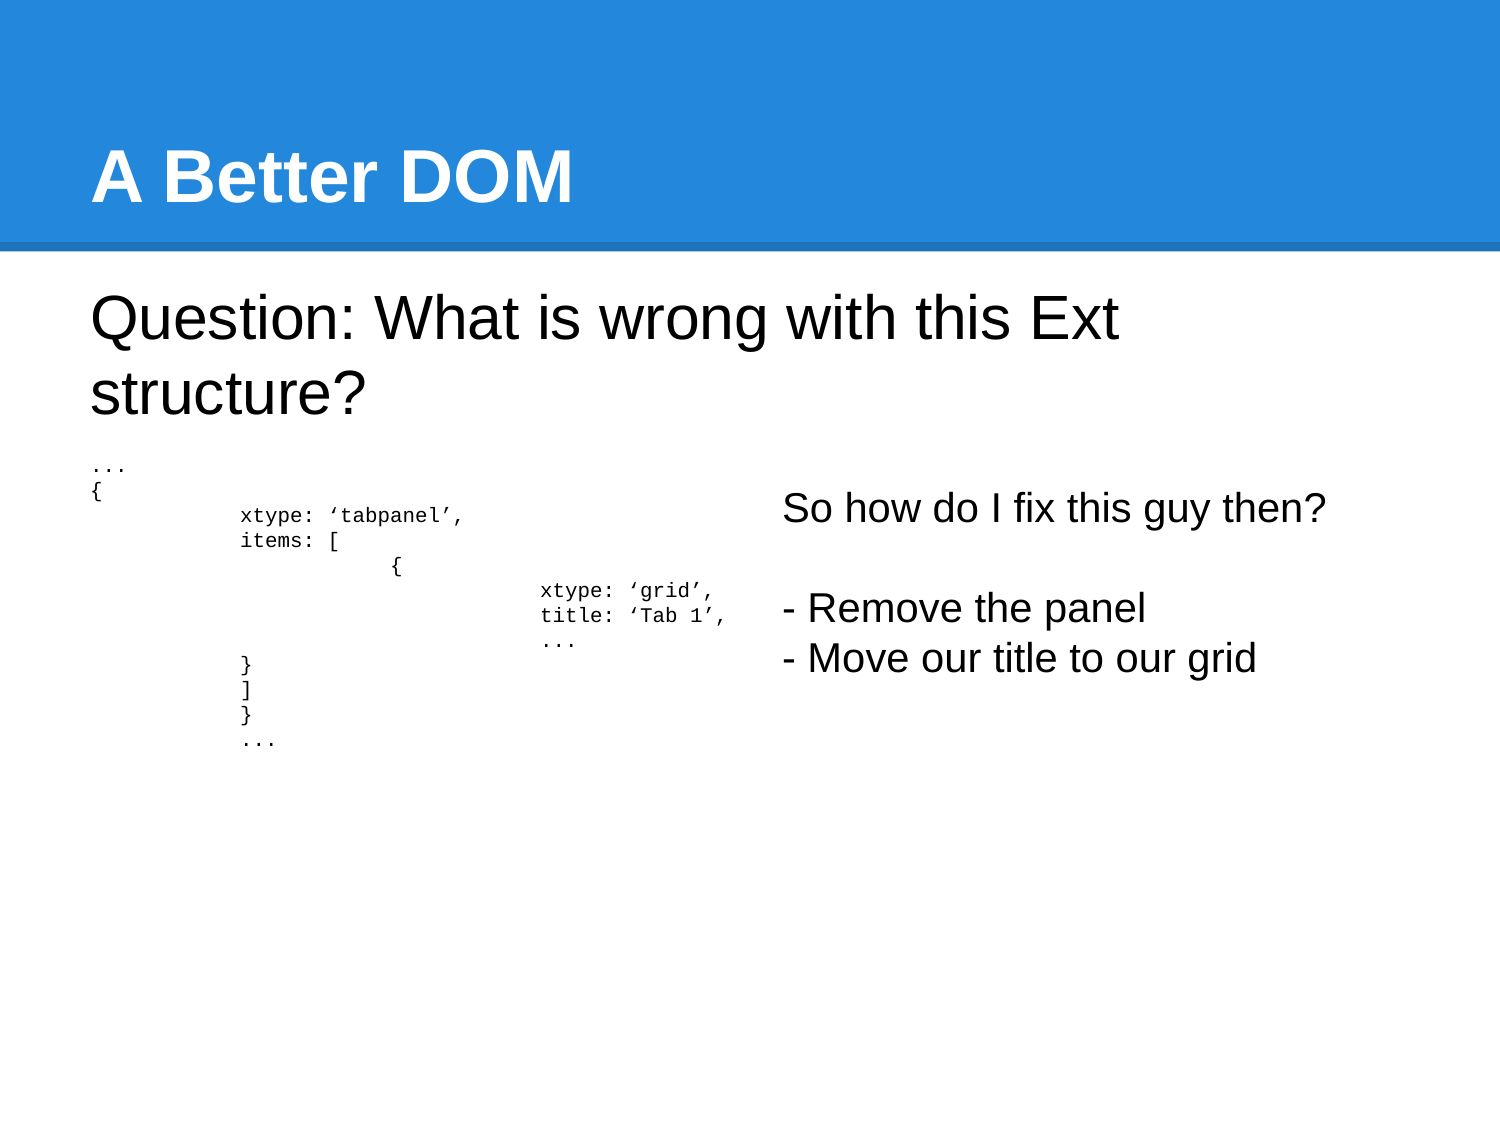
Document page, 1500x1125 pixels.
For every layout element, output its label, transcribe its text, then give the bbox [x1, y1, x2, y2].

list Question: What is wrong with this Ext structure? ... { xtype: ‘tabpanel’, items: [ { xtype: ‘grid’, title: ‘Tab 1’, ... } ] } ... [75, 262, 1425, 1078]
text_box So how do I fix this guy then? - Remove the panel - Move our title to our grid [767, 465, 1425, 910]
title A Better DOM [75, 45, 1425, 233]
